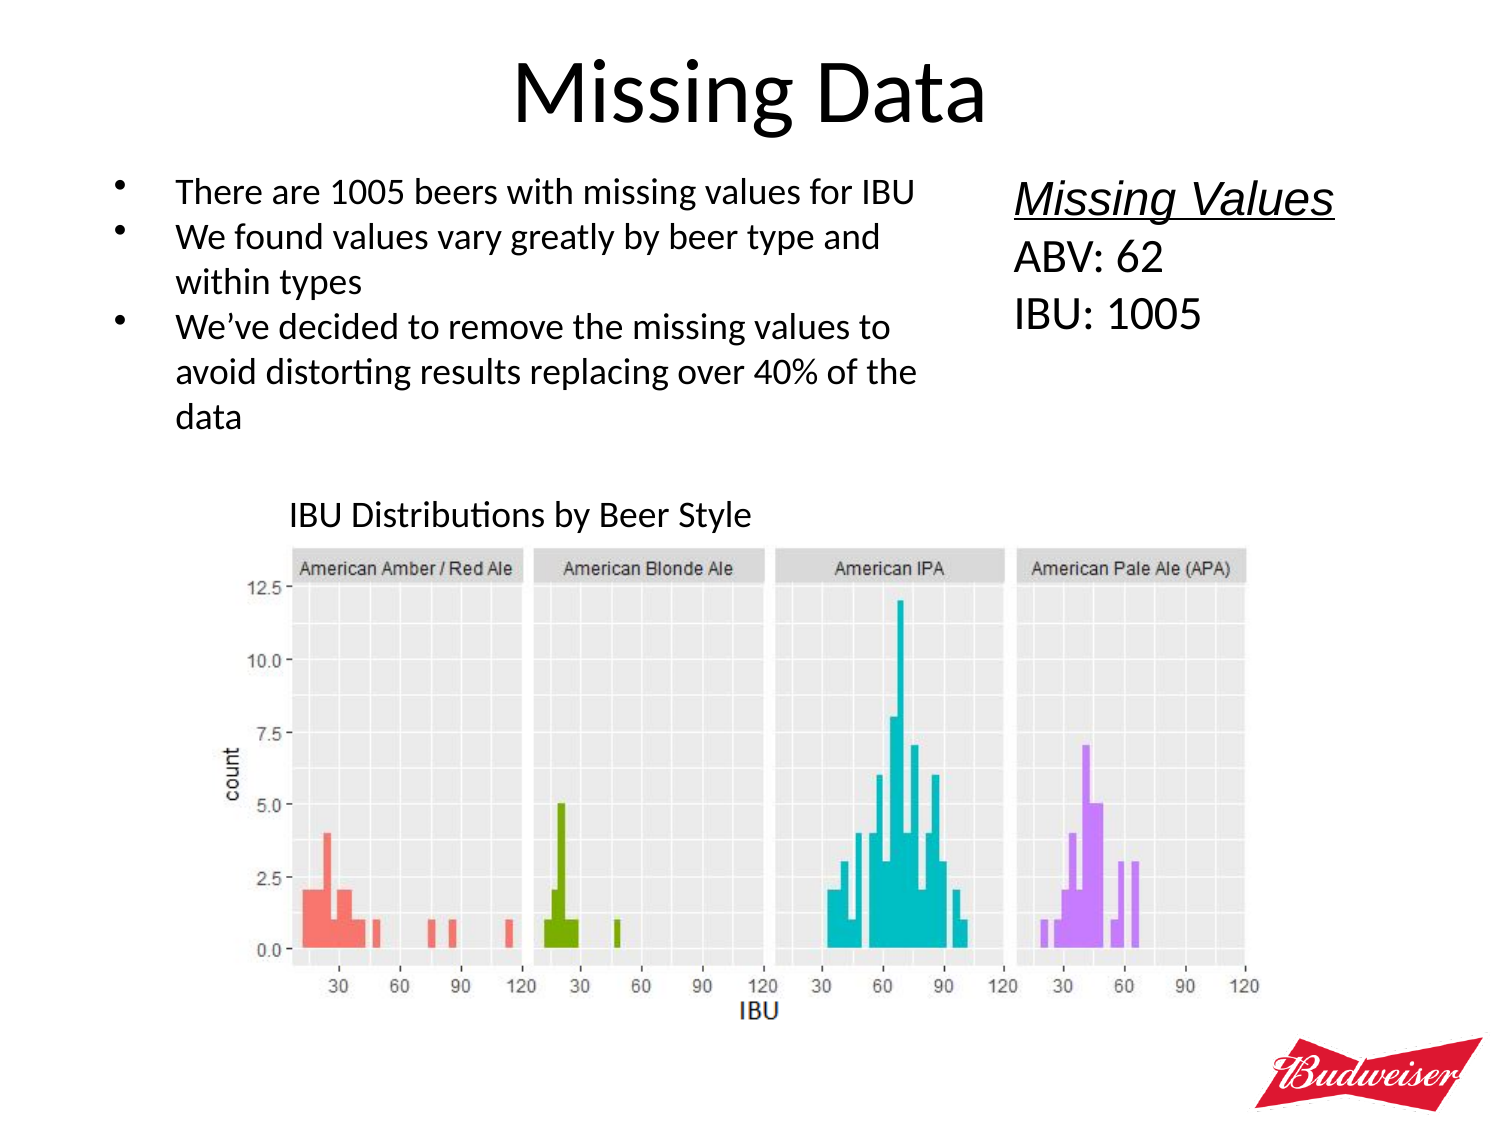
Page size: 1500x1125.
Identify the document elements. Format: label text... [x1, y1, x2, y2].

text_box Missing Values ABV: 62 IBU: 1005 [1006, 159, 1362, 348]
picture [212, 535, 1500, 1125]
text_box Missing Data [288, 23, 1212, 149]
text_box IBU Distributions by Beer Style [281, 483, 1219, 533]
text_box There are 1005 beers with missing values for IBU We found values vary greatly by beer type and within types We’ve decided to remove the missing values to avoid distorting results replacing over 40% of the data [106, 159, 926, 445]
